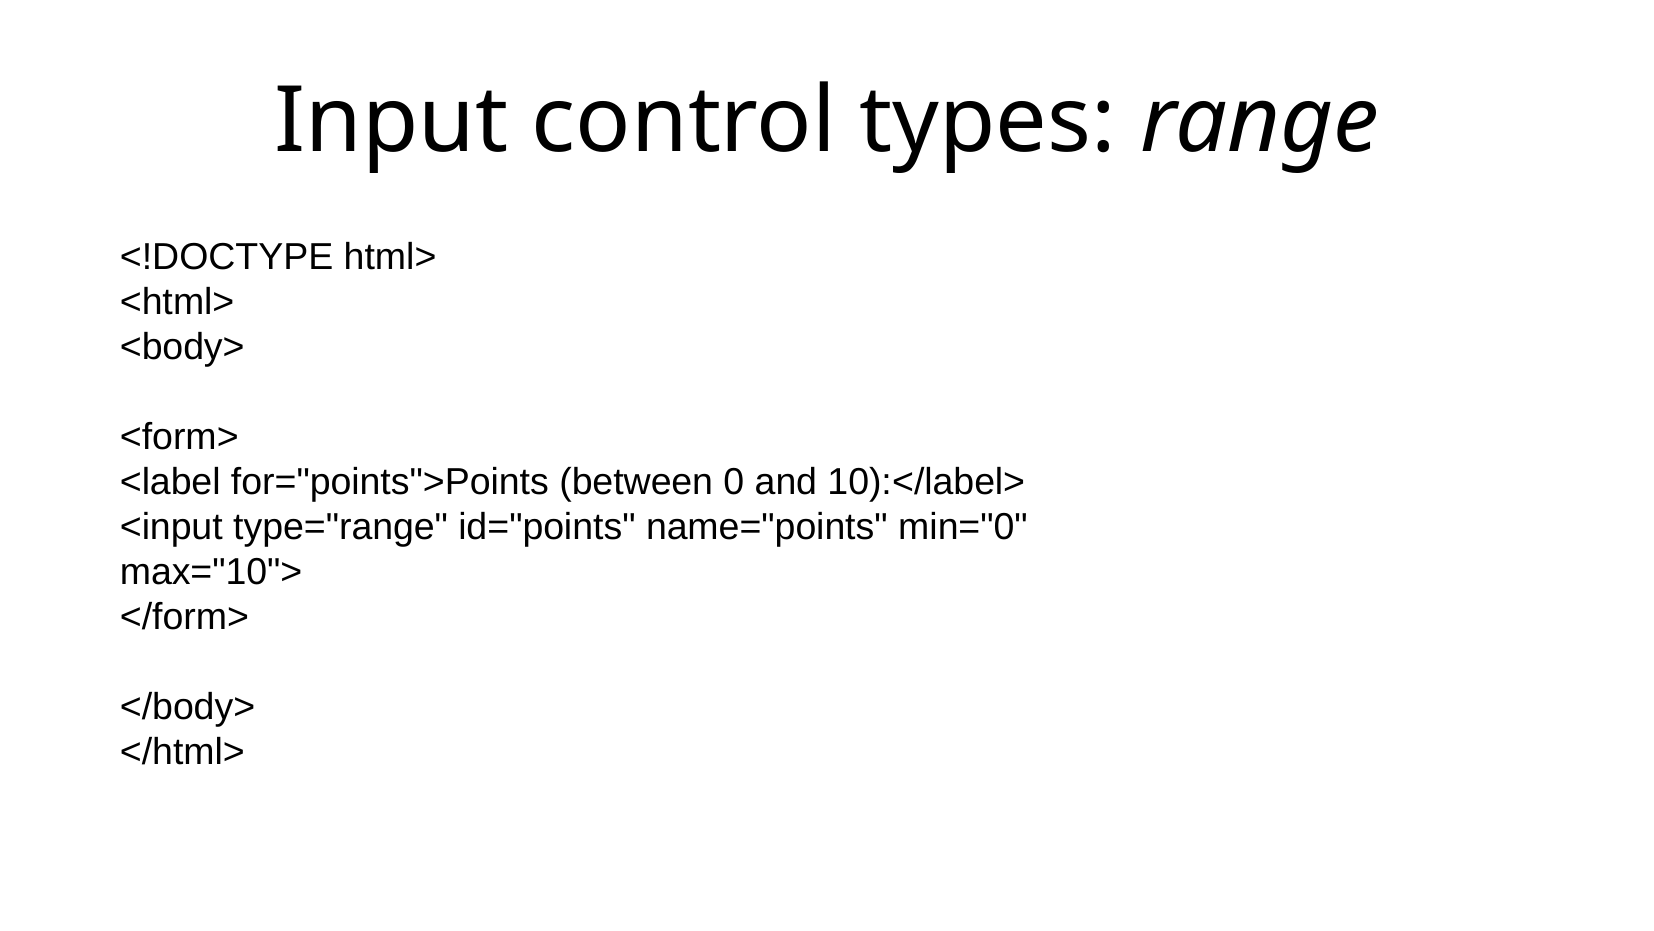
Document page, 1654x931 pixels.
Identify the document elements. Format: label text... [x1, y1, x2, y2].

text_box <!DOCTYPE html> <html> <body> <form> <label for="points">Points (between 0 and 10):</label> <input type="range" id="points" name="points" min="0" max="10"> </form> </body> </html> [104, 225, 1110, 744]
text_box Input control types: range [82, 37, 1571, 193]
